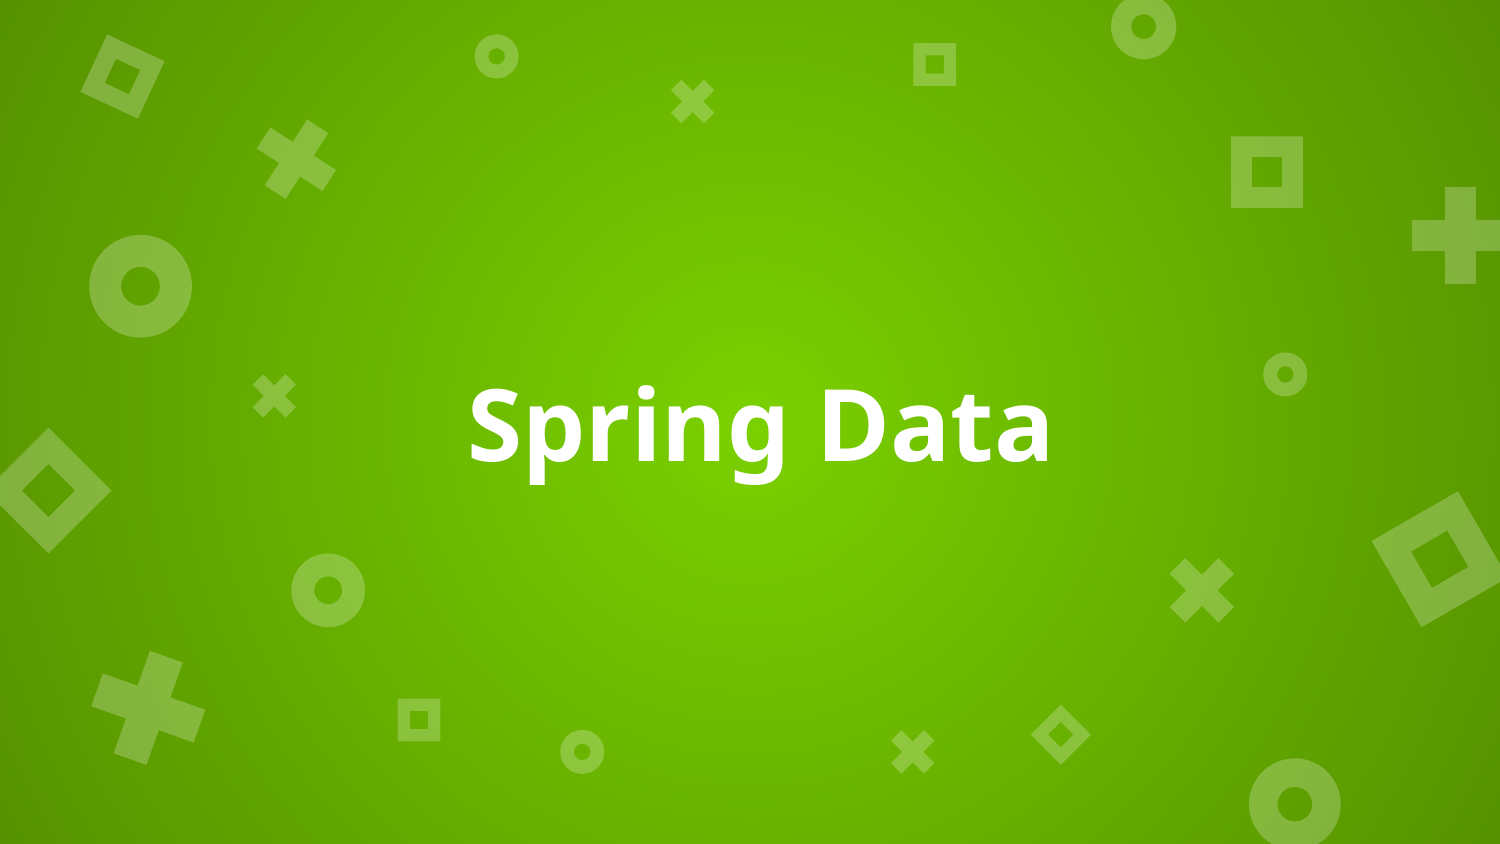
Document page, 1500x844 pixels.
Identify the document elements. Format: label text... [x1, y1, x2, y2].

title Spring Data [22, 326, 1500, 517]
